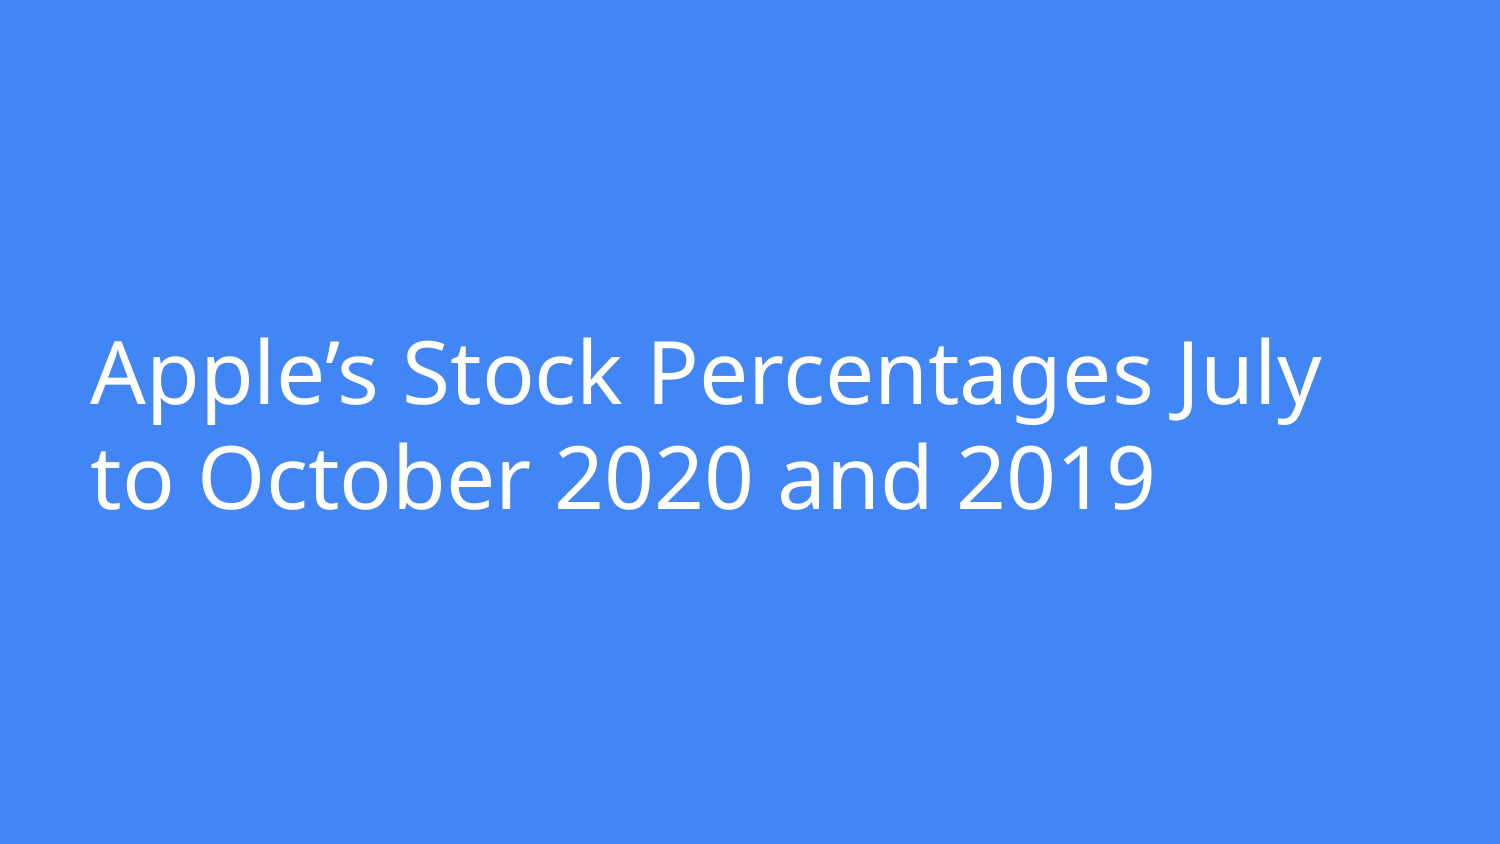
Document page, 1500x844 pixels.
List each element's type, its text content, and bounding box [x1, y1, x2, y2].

title Apple’s Stock Percentages July to October 2020 and 2019 [75, 338, 1425, 505]
